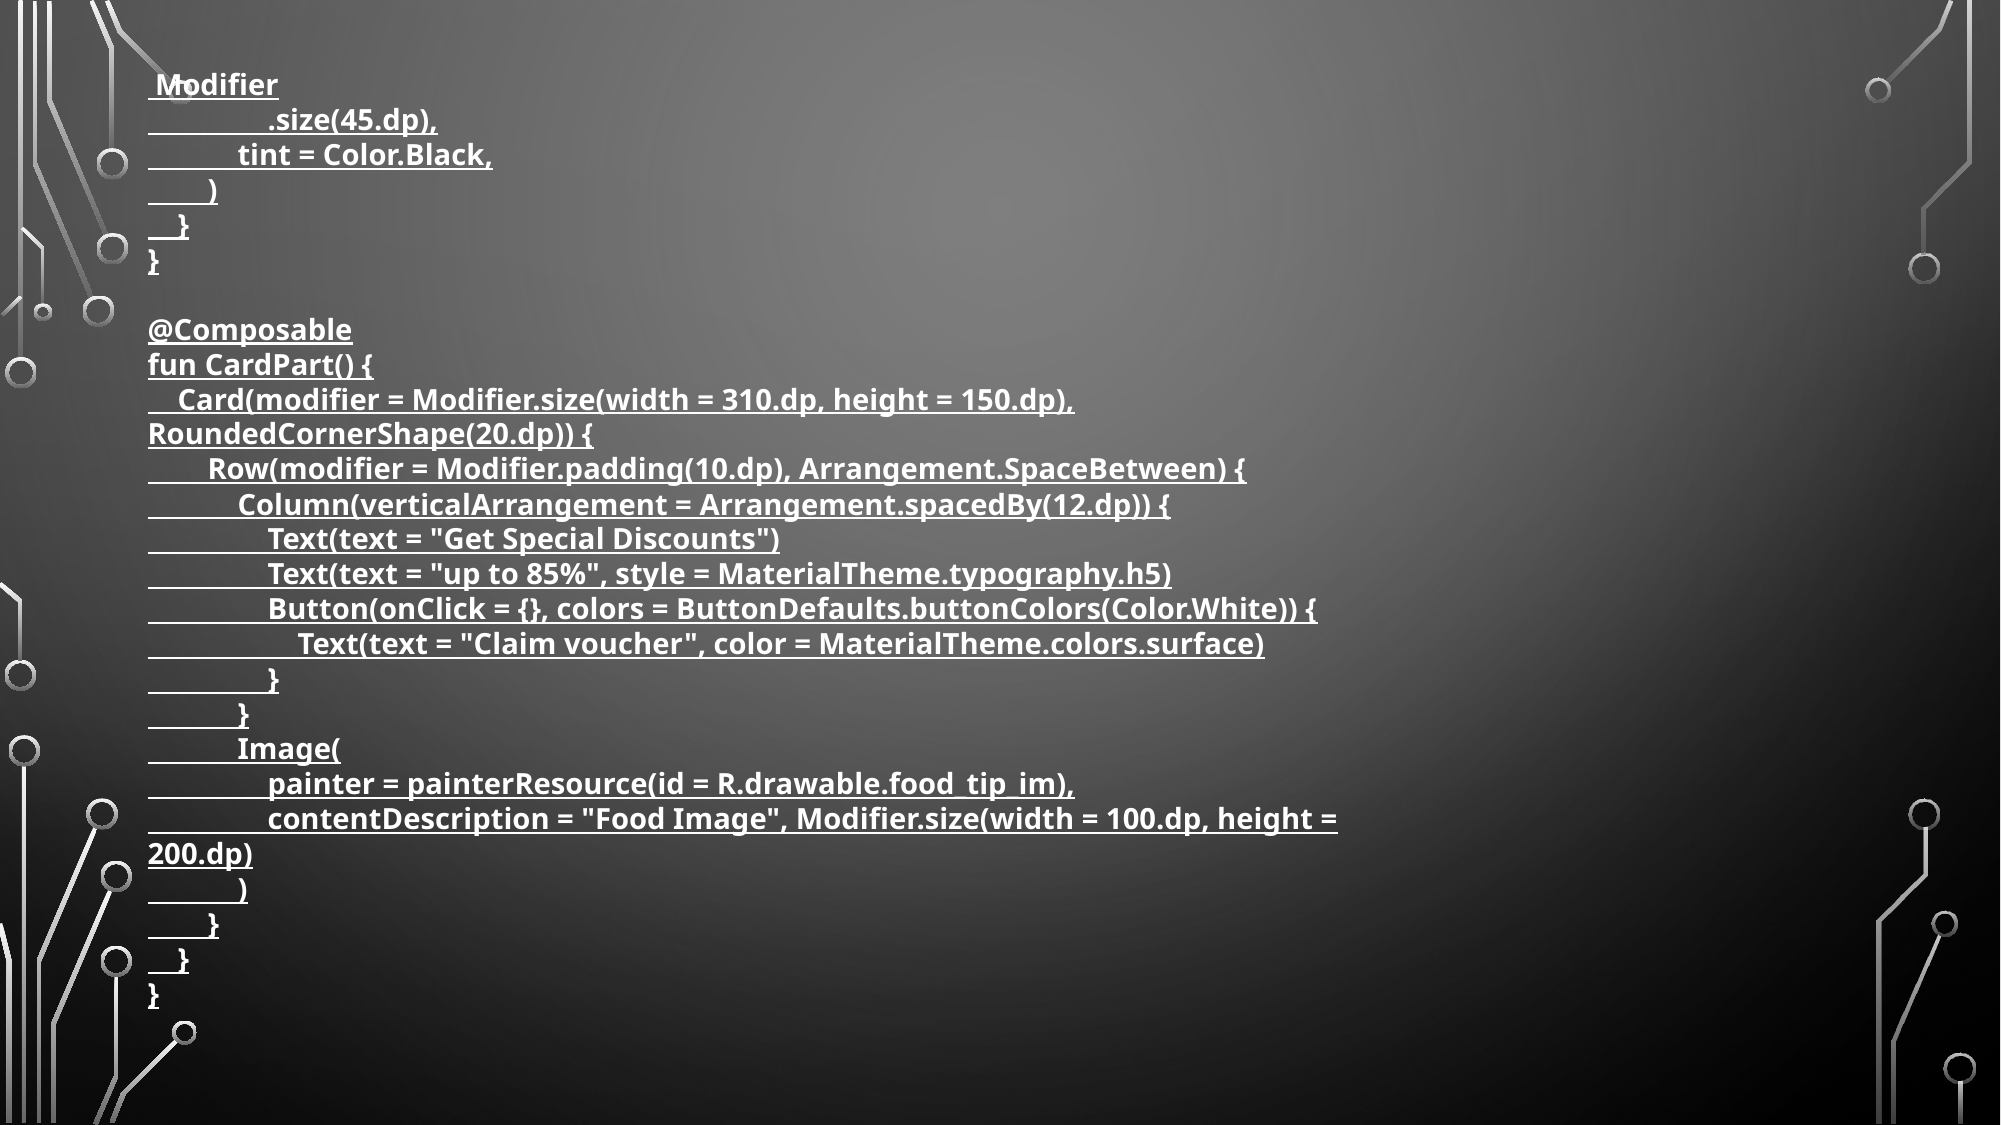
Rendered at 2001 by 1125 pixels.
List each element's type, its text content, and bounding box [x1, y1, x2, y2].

text_box Modifier .size(45.dp), tint = Color.Black, ) } } @Composable fun CardPart() { Card(modifier = Modifier.size(width = 310.dp, height = 150.dp), RoundedCornerShape(20.dp)) { Row(modifier = Modifier.padding(10.dp), Arrangement.SpaceBetween) { Column(verticalArrangement = Arrangement.spacedBy(12.dp)) { Text(text = "Get Special Discounts") Text(text = "up to 85%", style = MaterialTheme.typography.h5) Button(onClick = {}, colors = ButtonDefaults.buttonColors(Color.White)) { Text(text = "Claim voucher", color = MaterialTheme.colors.surface) } } Image( painter = painterResource(id = R.drawable.food_tip_im), contentDescription = "Food Image", Modifier.size(width = 100.dp, height = 200.dp) ) } } } [132, 58, 1435, 1123]
